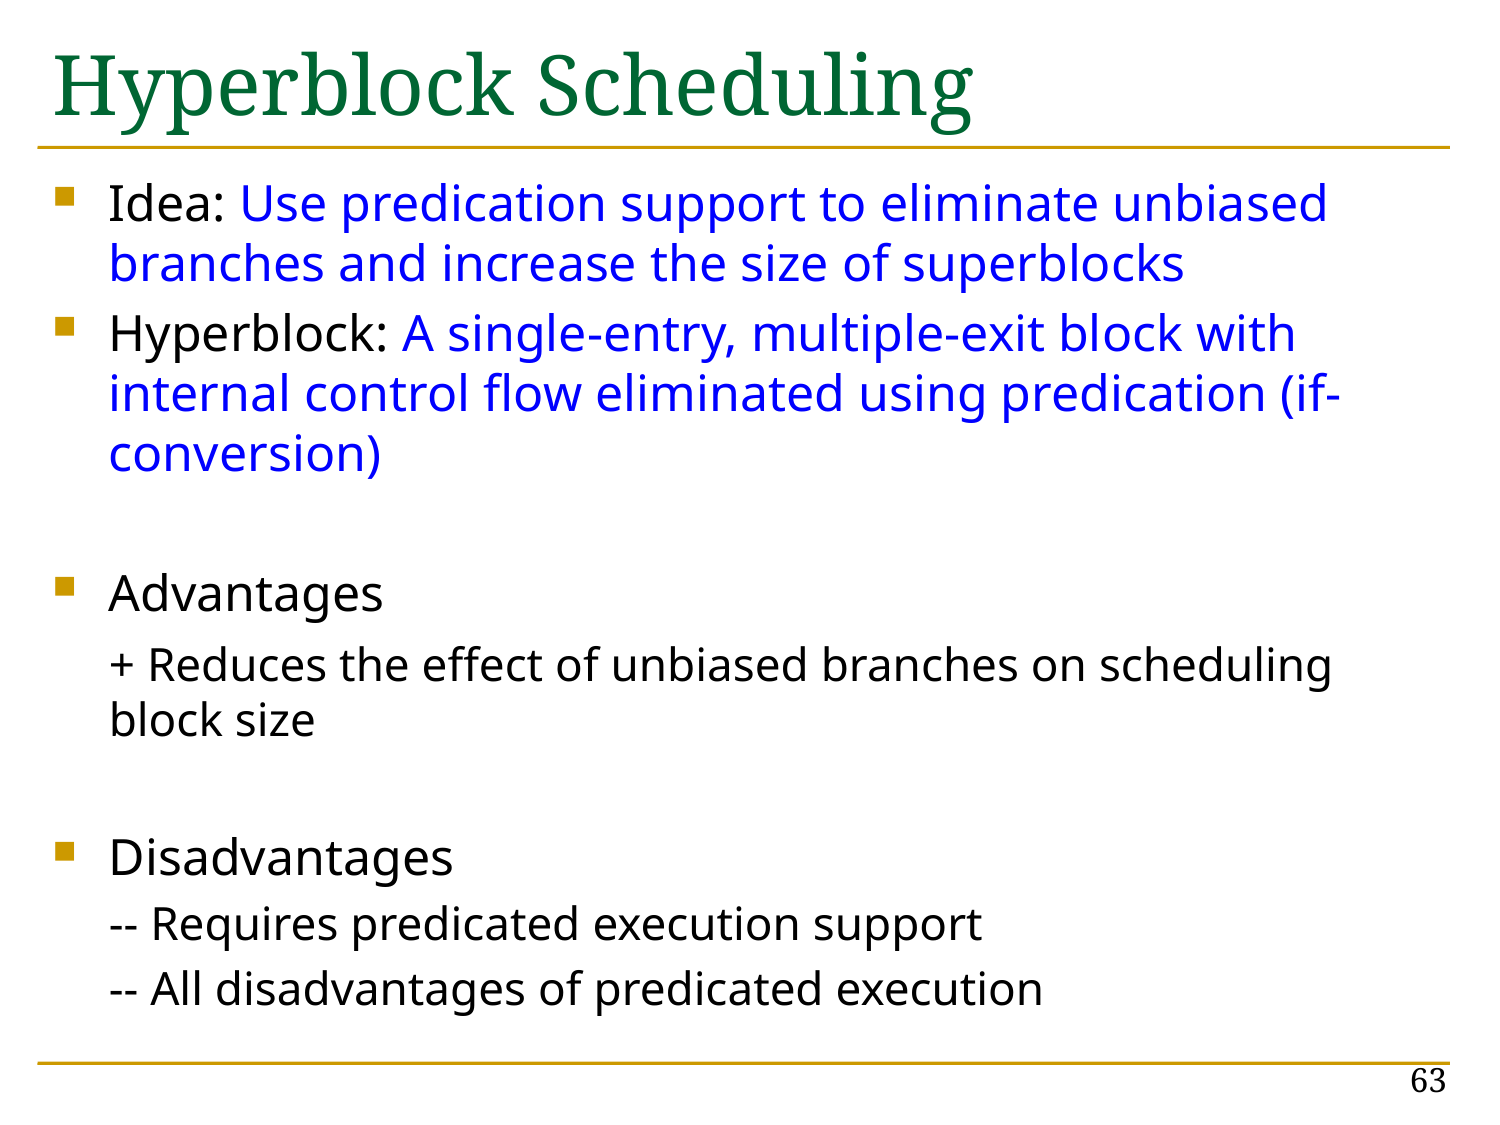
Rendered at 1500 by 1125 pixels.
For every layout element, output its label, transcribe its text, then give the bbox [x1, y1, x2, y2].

title Hyperblock Scheduling [37, 24, 1450, 163]
slide_number 63 [1111, 1036, 1462, 1112]
list Idea: Use predication support to eliminate unbiased branches and increase the size of superblocks Hyperblock: A single-entry, multiple-exit block with internal control flow eliminated using predication (if-conversion) Advantages + Reduces the effect of unbiased branches on scheduling block size Disadvantages -- Requires predicated execution support -- All disadvantages of predicated execution [37, 163, 1450, 1016]
